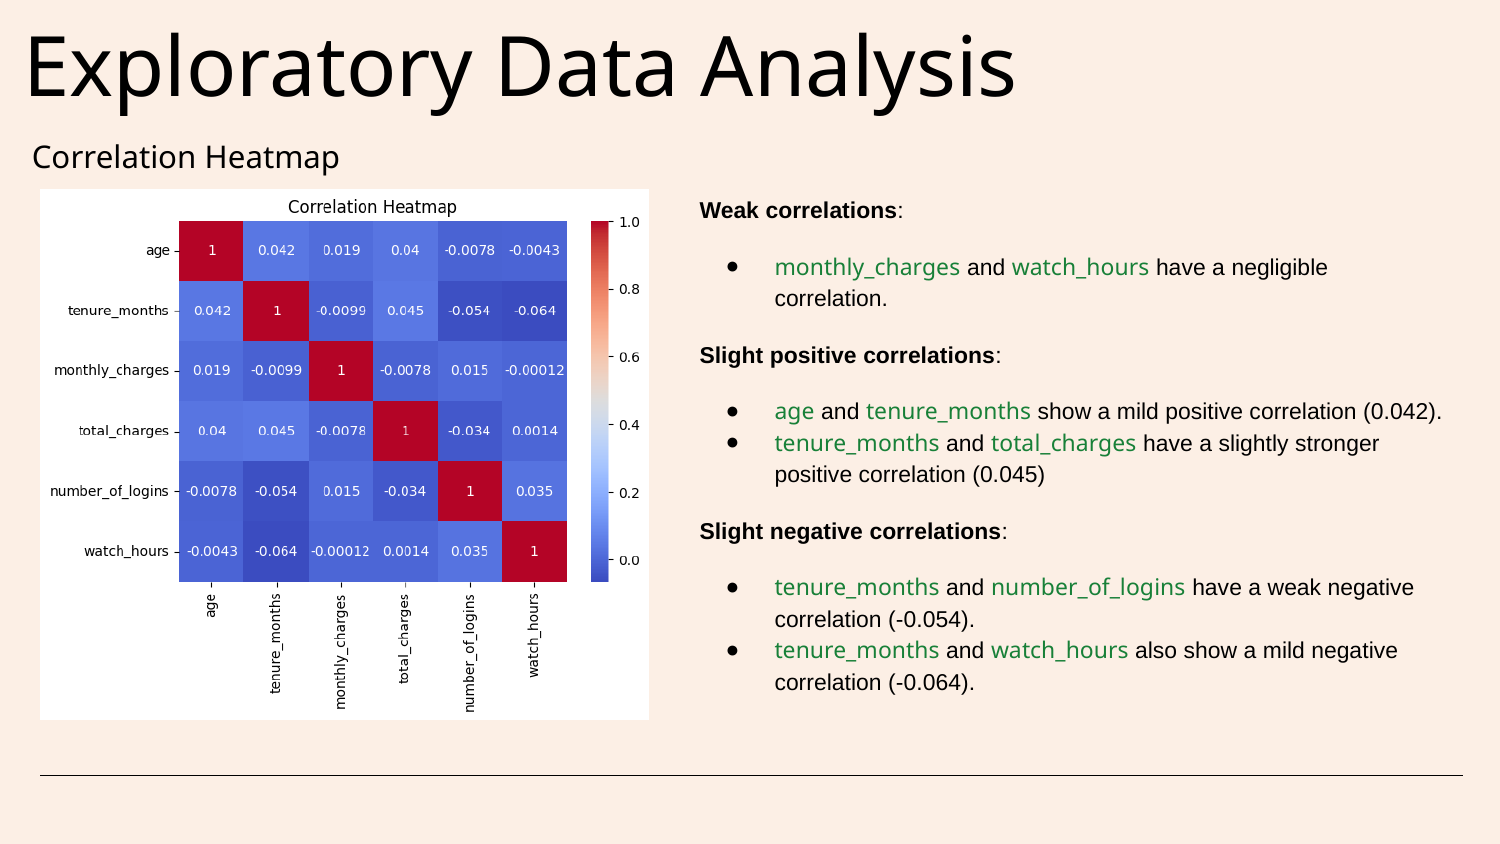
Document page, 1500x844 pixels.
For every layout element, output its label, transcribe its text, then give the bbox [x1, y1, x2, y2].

title Exploratory Data Analysis [8, 9, 1147, 136]
picture [39, 188, 649, 720]
text_box Correlation Heatmap [8, 122, 482, 181]
text_box Weak correlations: monthly_charges and watch_hours have a negligible correlation. Slight positive correlations: age and tenure_months show a mild positive correlation (0.042). tenure_months and total_charges have a slightly stronger positive correlation (0.045) Slight negative correlations: tenure_months and number_of_logins have a weak negative correlation (-0.054). tenure_months and watch_hours also show a mild negative correlation (-0.064). [684, 180, 1463, 733]
